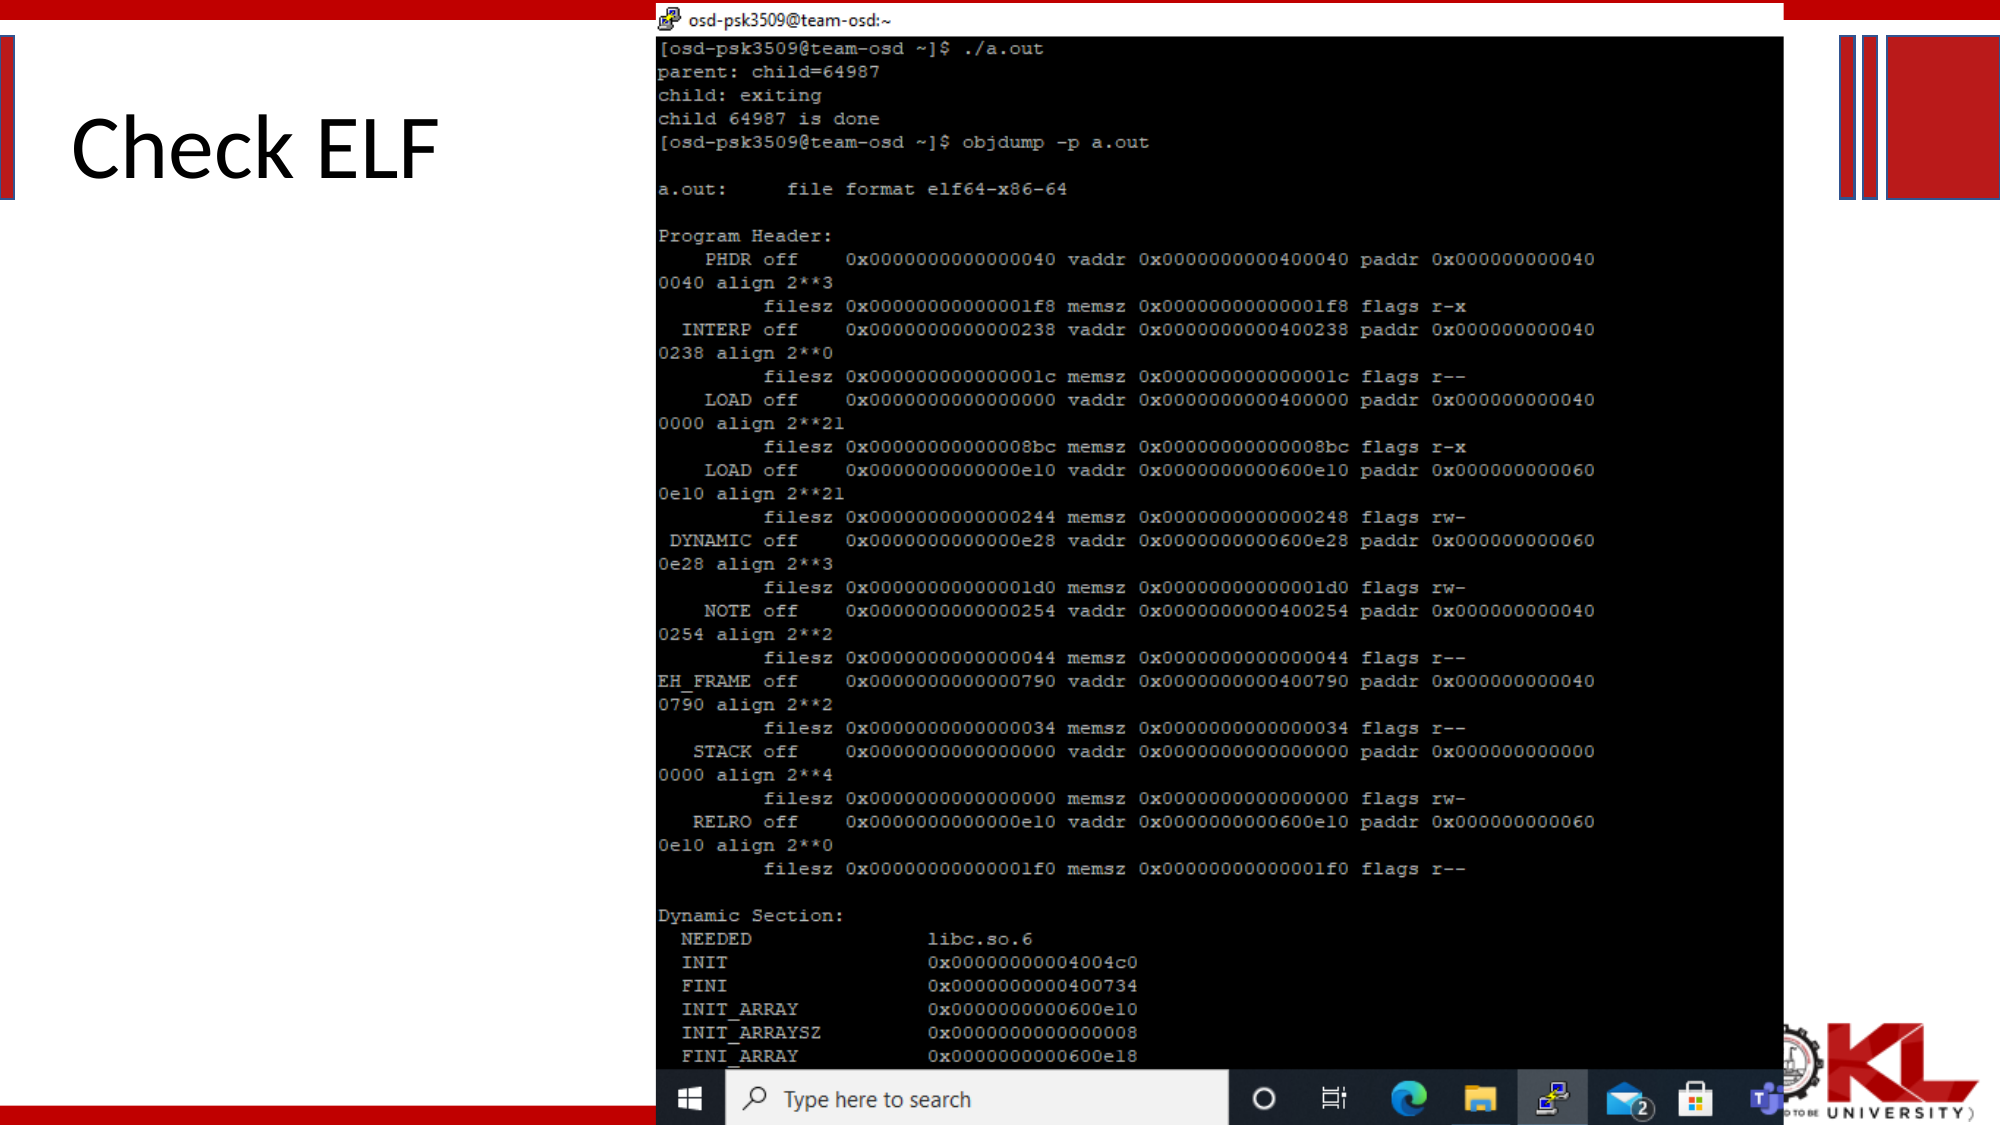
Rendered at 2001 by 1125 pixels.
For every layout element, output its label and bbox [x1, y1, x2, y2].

picture [655, 3, 1784, 1125]
text_box [0, 0, 2000, 1125]
